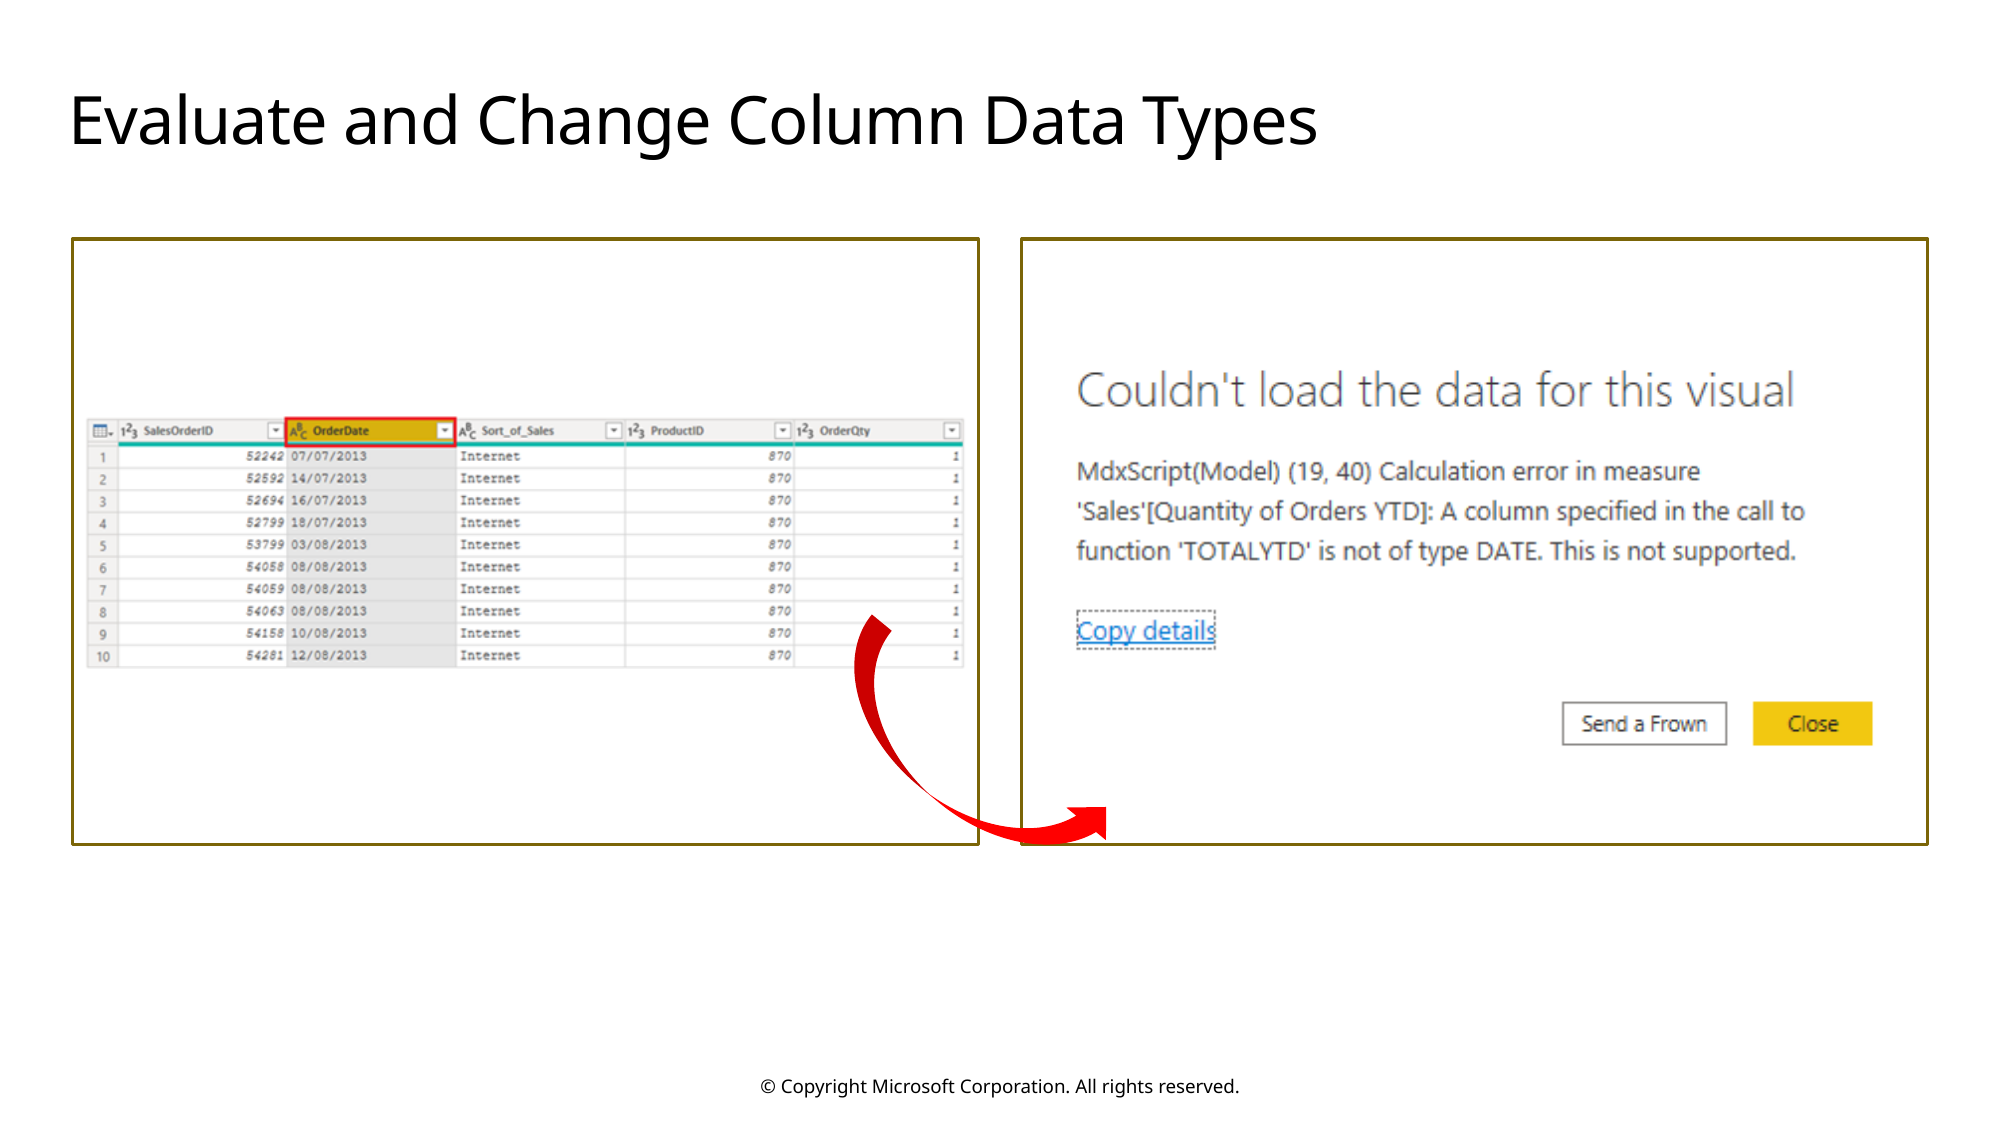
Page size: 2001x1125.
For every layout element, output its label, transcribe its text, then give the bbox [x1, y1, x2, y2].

text_box [72, 238, 979, 846]
text_box [1021, 238, 1928, 846]
picture [1066, 367, 1883, 758]
title Evaluate and Change Column Data Types [68, 72, 1930, 184]
text_box [853, 669, 1107, 846]
picture [83, 414, 967, 669]
